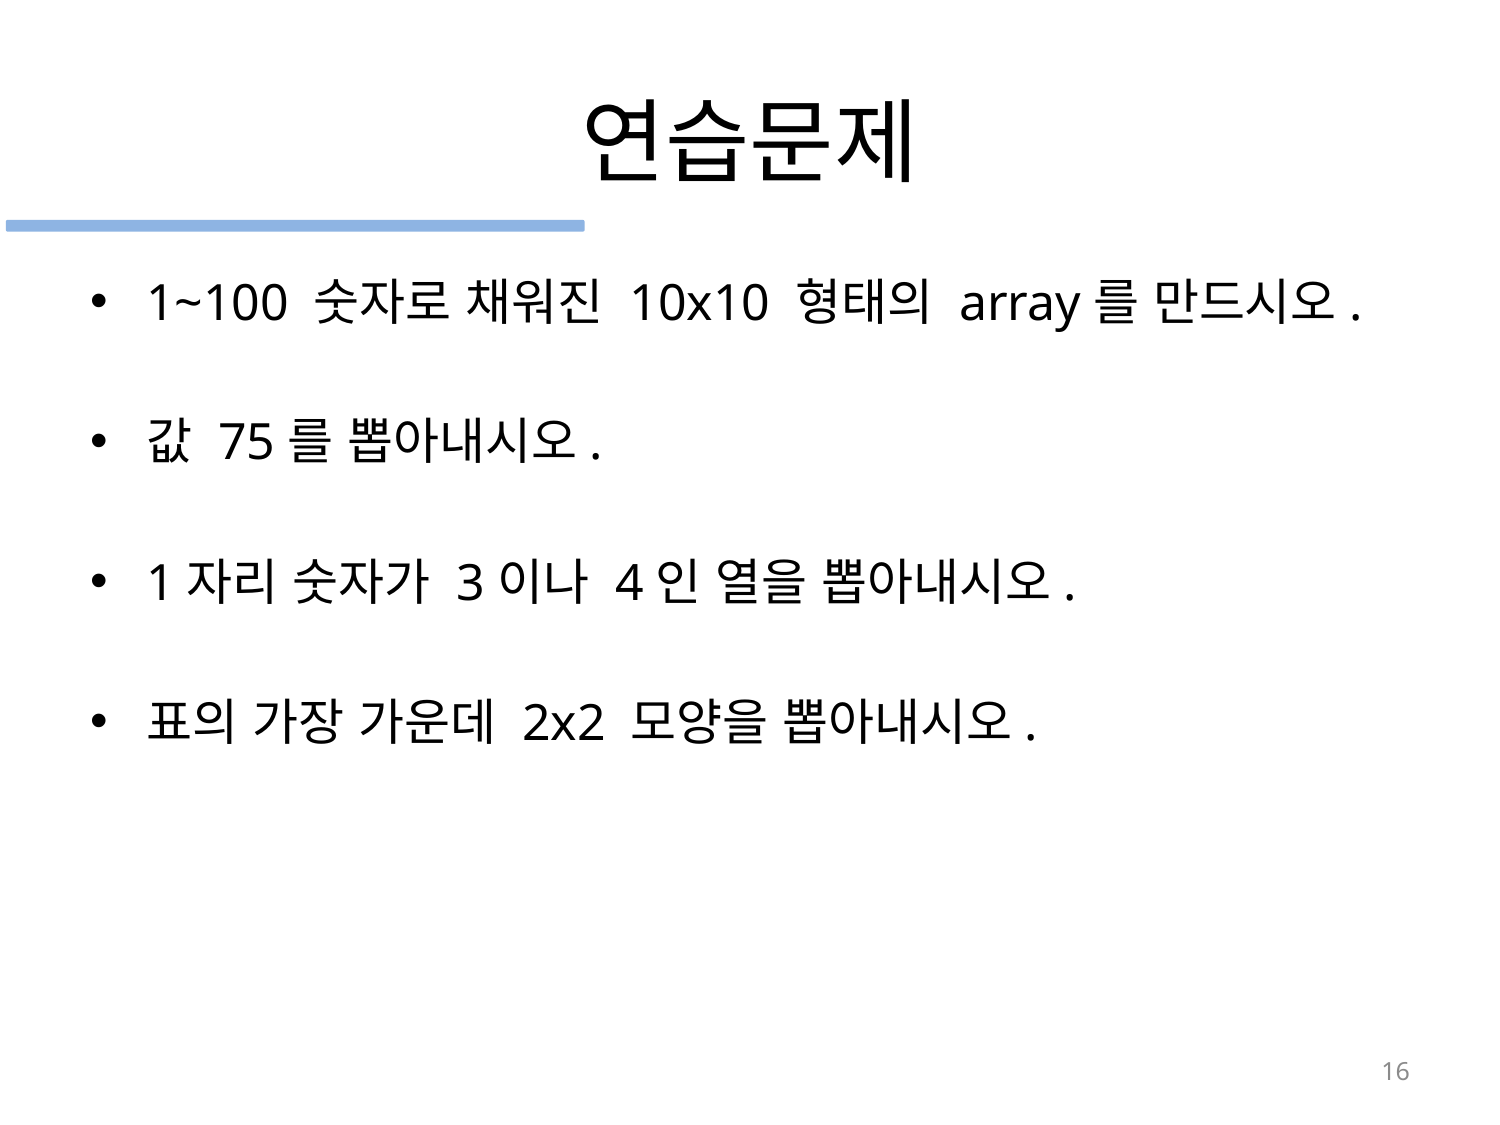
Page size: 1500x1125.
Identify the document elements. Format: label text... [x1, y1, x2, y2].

text_box [3, 217, 587, 234]
list 1~100 숫자로 채워진 10x10 형태의 array를 만드시오. 값 75를 뽑아내시오. 1자리 숫자가 3이나 4인 열을 뽑아내시오. 표의 가장 가운데 2x2 모양을 뽑아내시오. [75, 262, 1425, 1005]
title 연습문제 [75, 45, 1425, 233]
slide_number 16 [1074, 1042, 1425, 1103]
